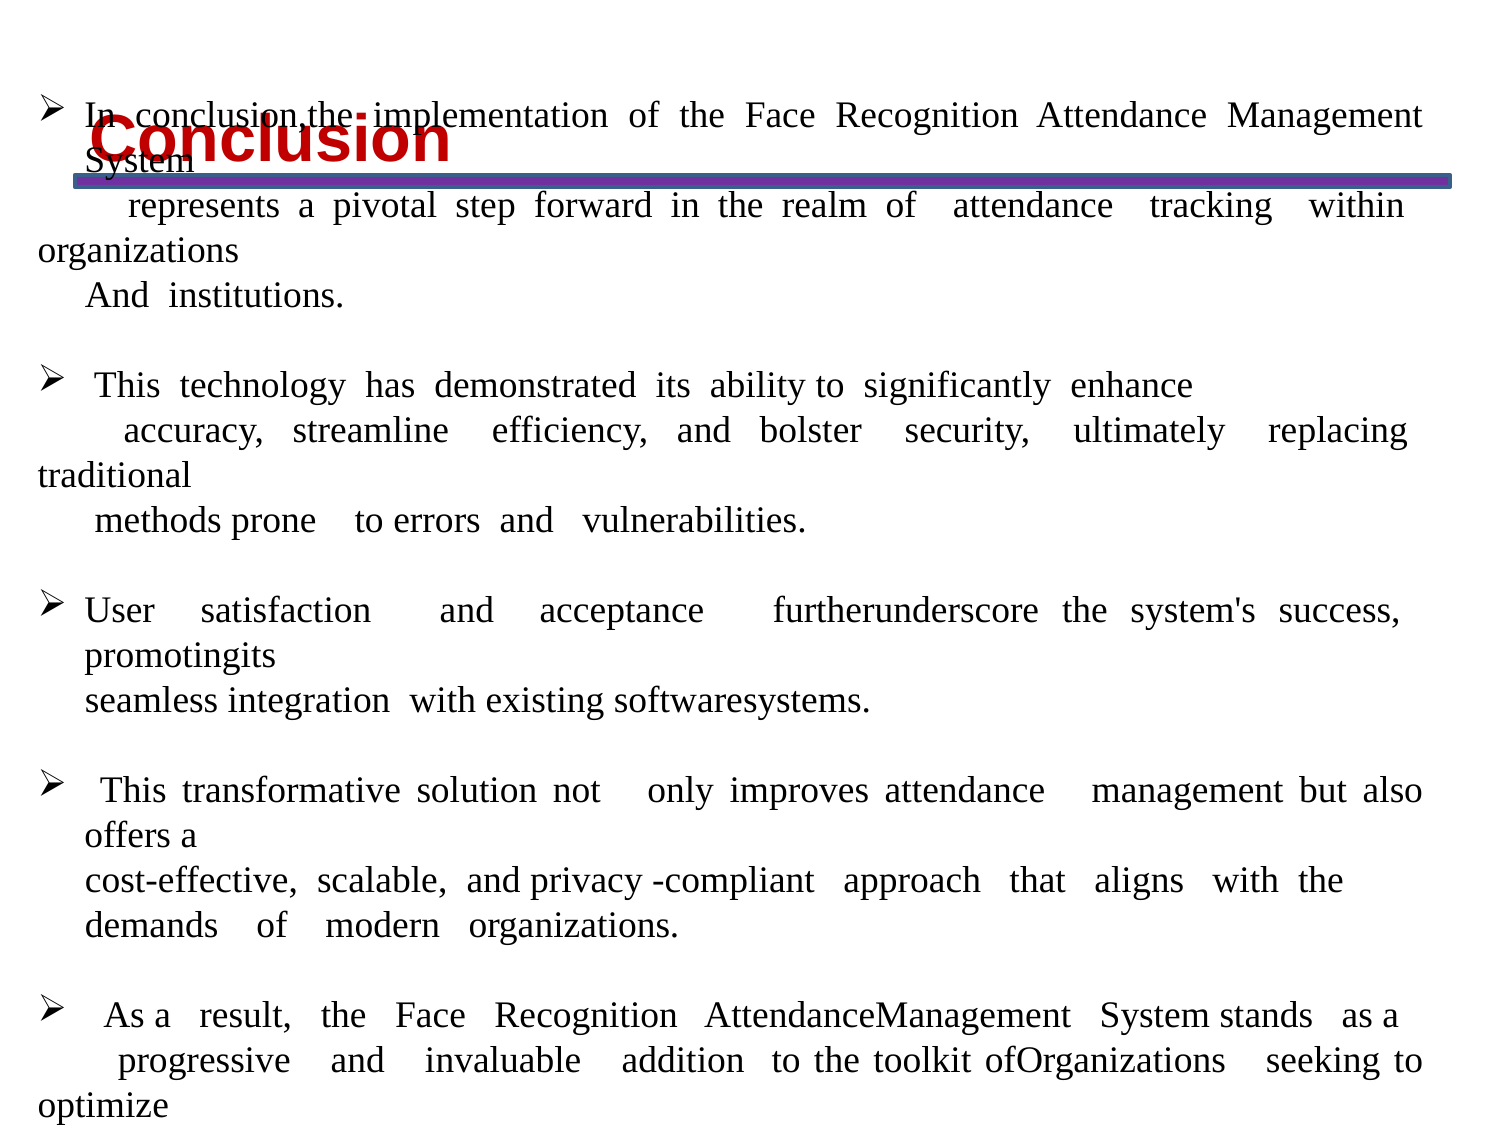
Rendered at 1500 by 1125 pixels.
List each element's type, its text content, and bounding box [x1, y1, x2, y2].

text_box [75, 174, 1450, 188]
subtitle In conclusion,the implementation of the Face Recognition Attendance Management System represents a pivotal step forward in the realm of attendance tracking within organizations And institutions. This technology has demonstrated its ability to significantly enhance accuracy, streamline efficiency, and bolster security, ultimately replacing traditional methods prone to errors and vulnerabilities. User satisfaction and acceptance furtherunderscore the system's success, promotingits seamless integration with existing softwaresystems. This transformative solution not only improves attendance management but also offers a cost-effective, scalable, and privacy -compliant approach that aligns with the demands of modern organizations. As a result, the Face Recognition AttendanceManagement System stands as a progressive and invaluable addition to the toolkit ofOrganizations seeking to optimize their attendance tracking processes while ensuring data security and accuracy. [37, 224, 1425, 1125]
text_box Conclusion [75, 87, 1450, 163]
